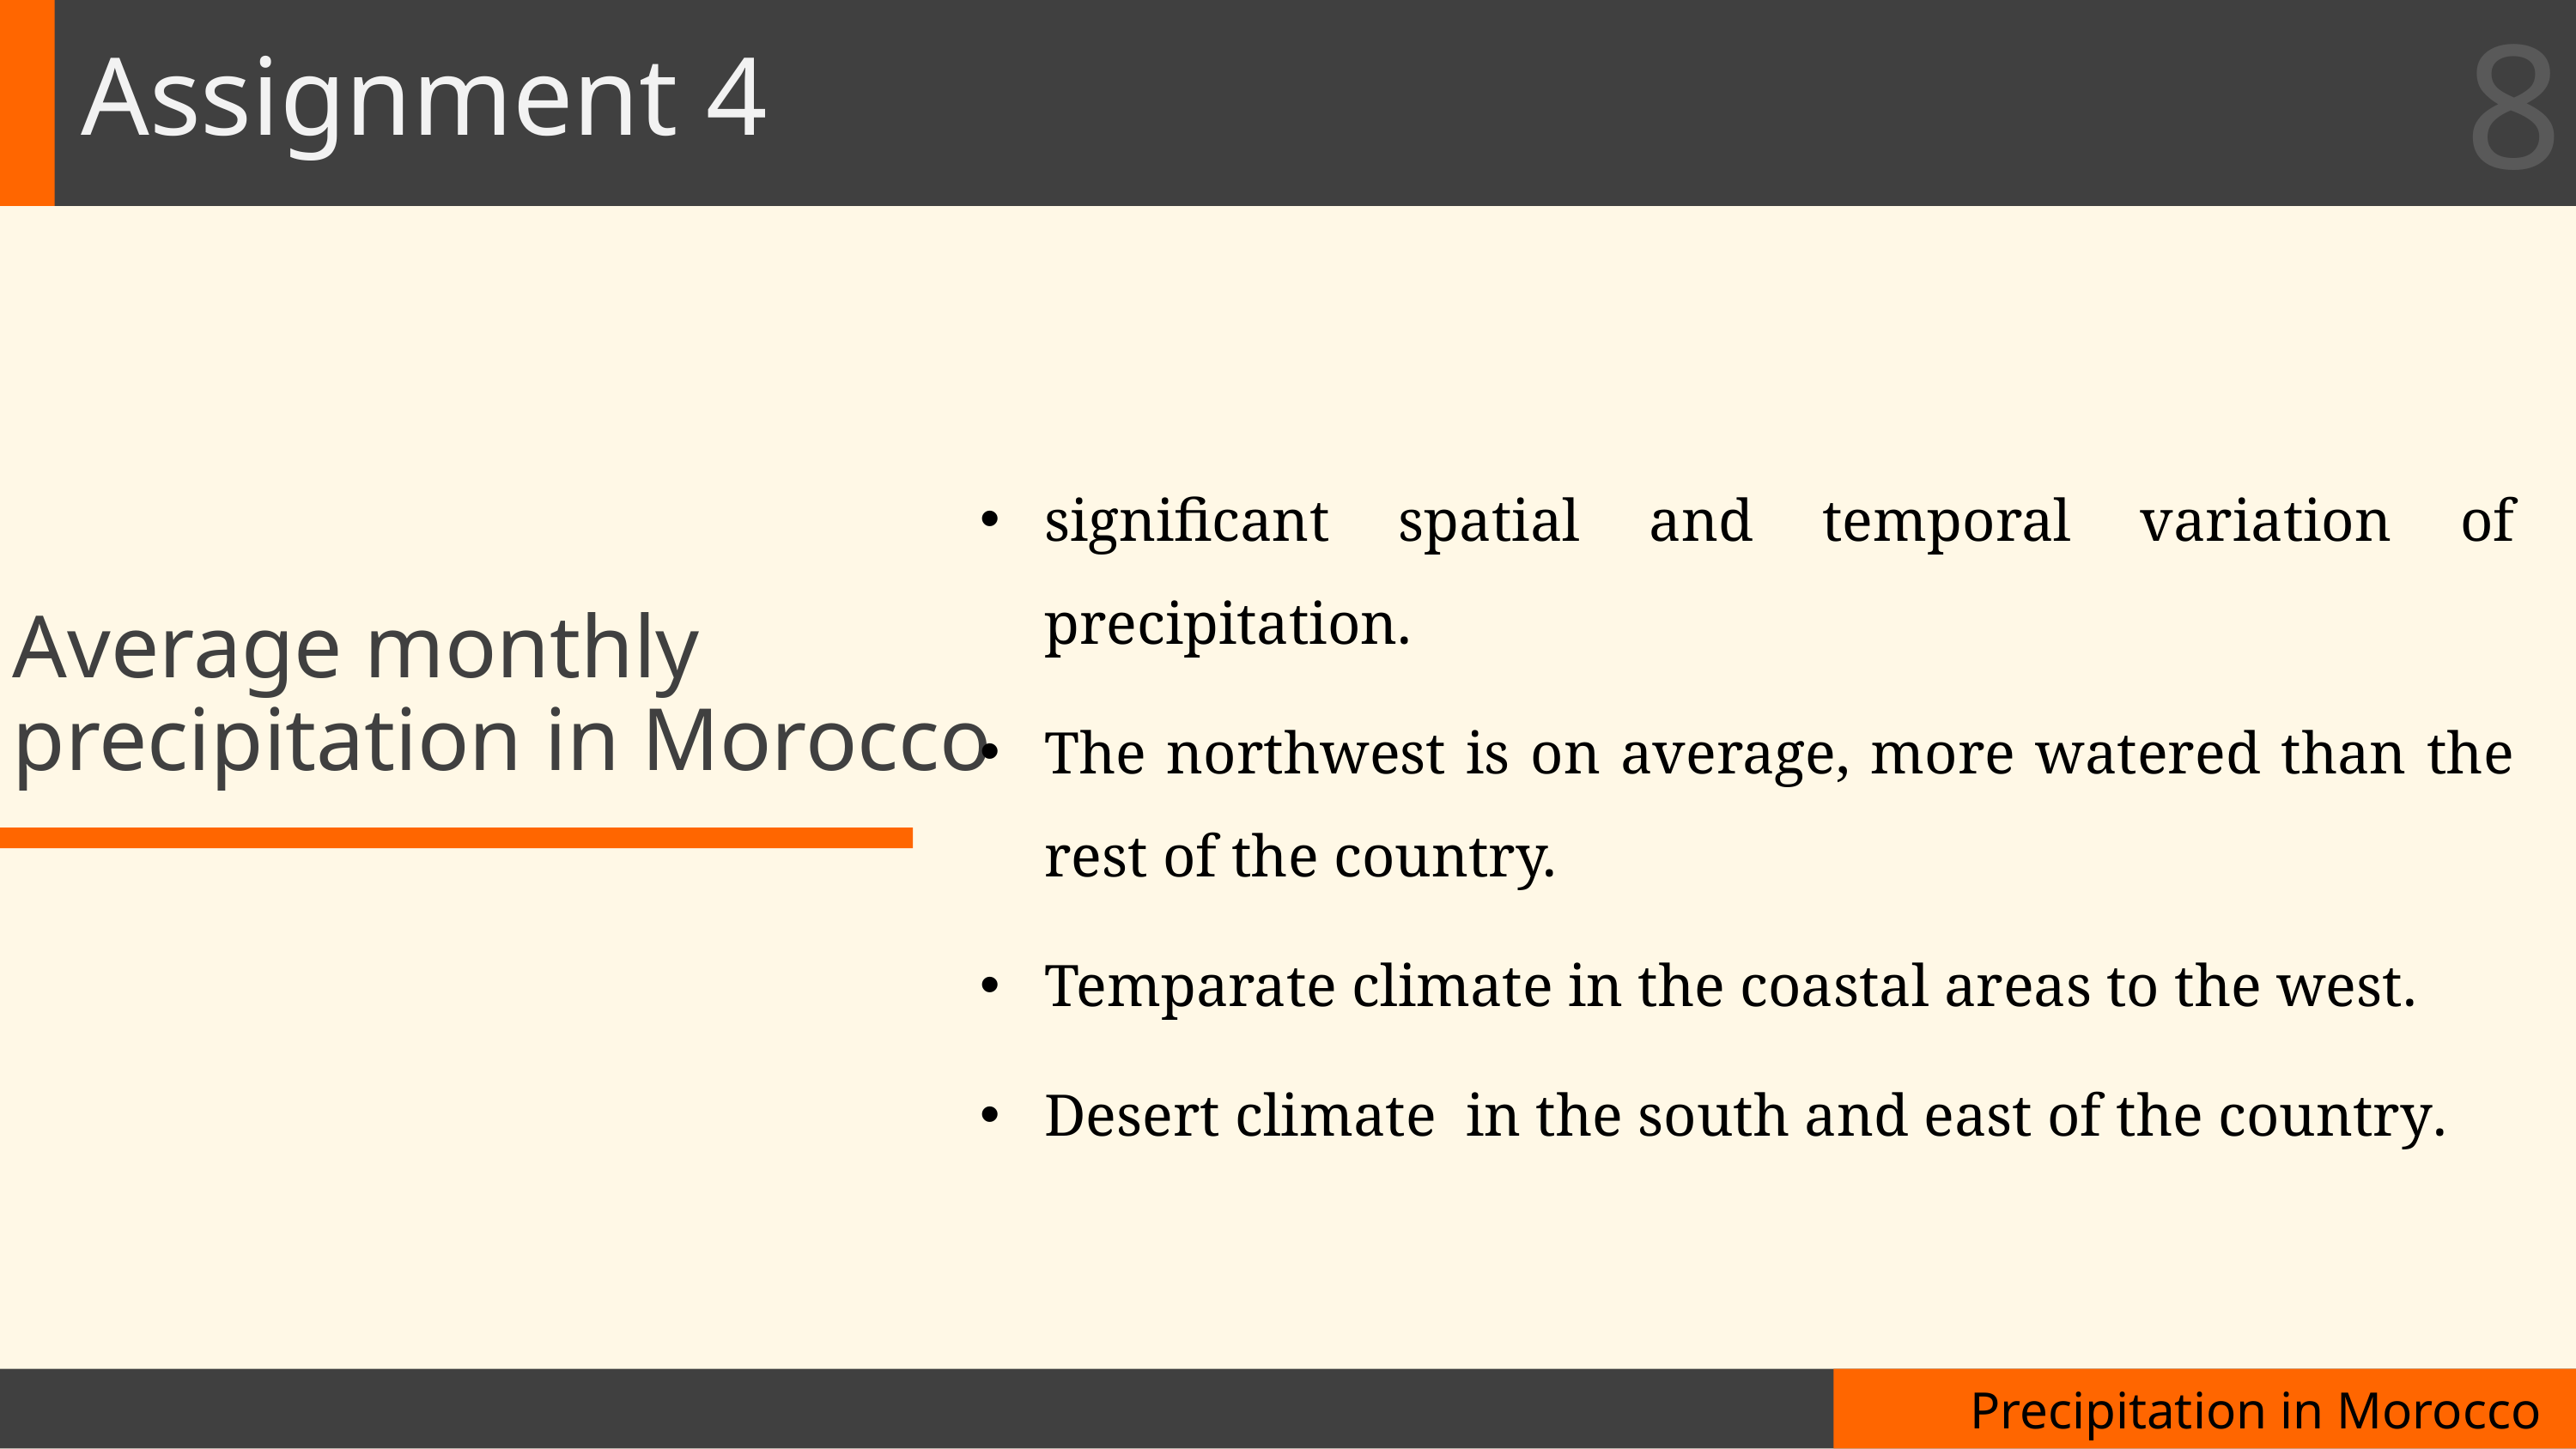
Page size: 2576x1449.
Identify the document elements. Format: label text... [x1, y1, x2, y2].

title Assignment 4 [68, 36, 1996, 145]
footer Precipitation in Morocco [1684, 1370, 2555, 1447]
list significant spatial and temporal variation of precipitation. The northwest is on average, more watered than the rest of the country. Temparate climate in the coastal areas to the west. Desert climate in the south and east of the country. [967, 380, 2529, 1217]
slide_number 8 [1996, 0, 2576, 227]
list Average monthly precipitation in Morocco [0, 597, 967, 1021]
